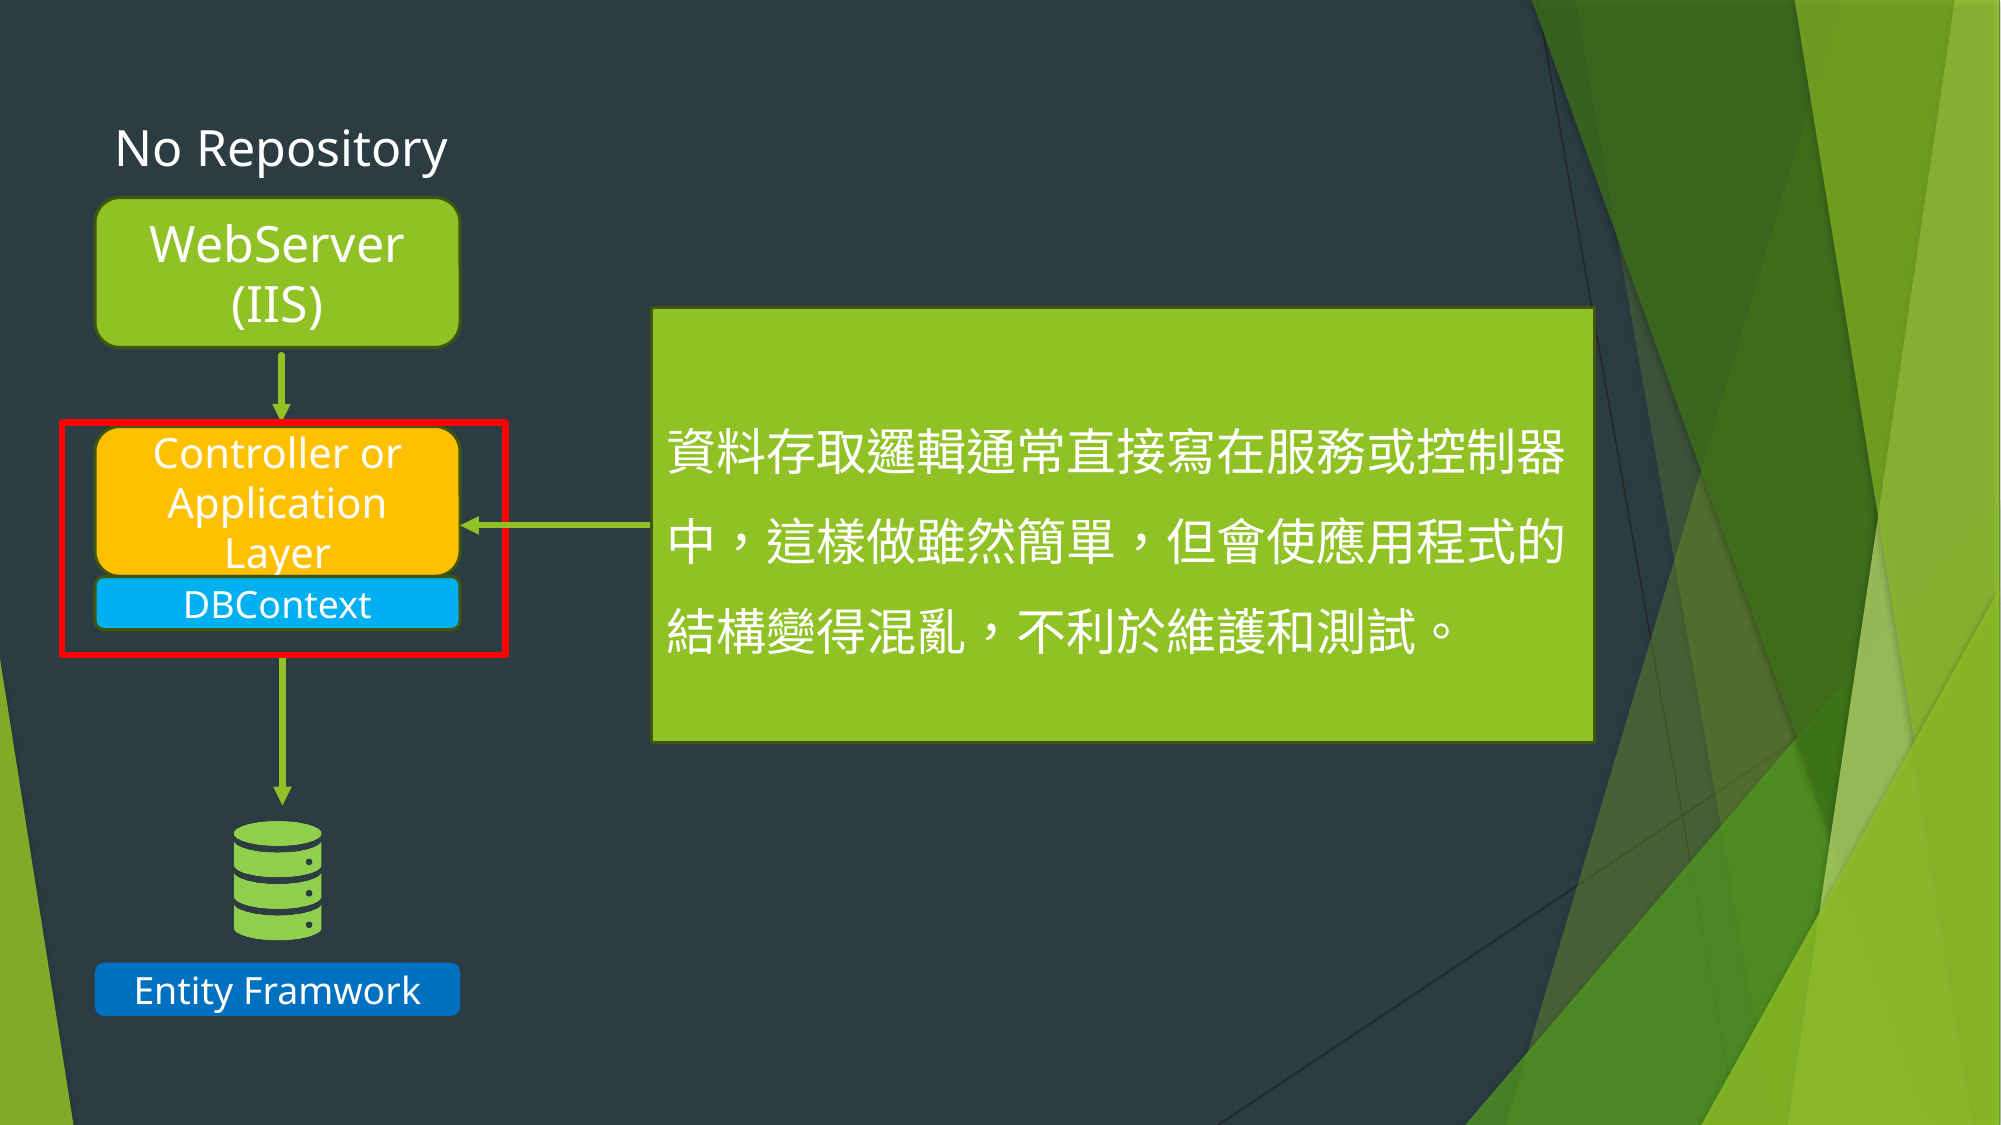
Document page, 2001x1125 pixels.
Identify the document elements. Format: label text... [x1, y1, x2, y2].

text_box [59, 108, 504, 1017]
text_box 資料存取邏輯通常直接寫在服務或控制器中，這樣做雖然簡單，但會使應用程式的結構變得混亂，不利於維護和測試。 [650, 306, 1596, 744]
